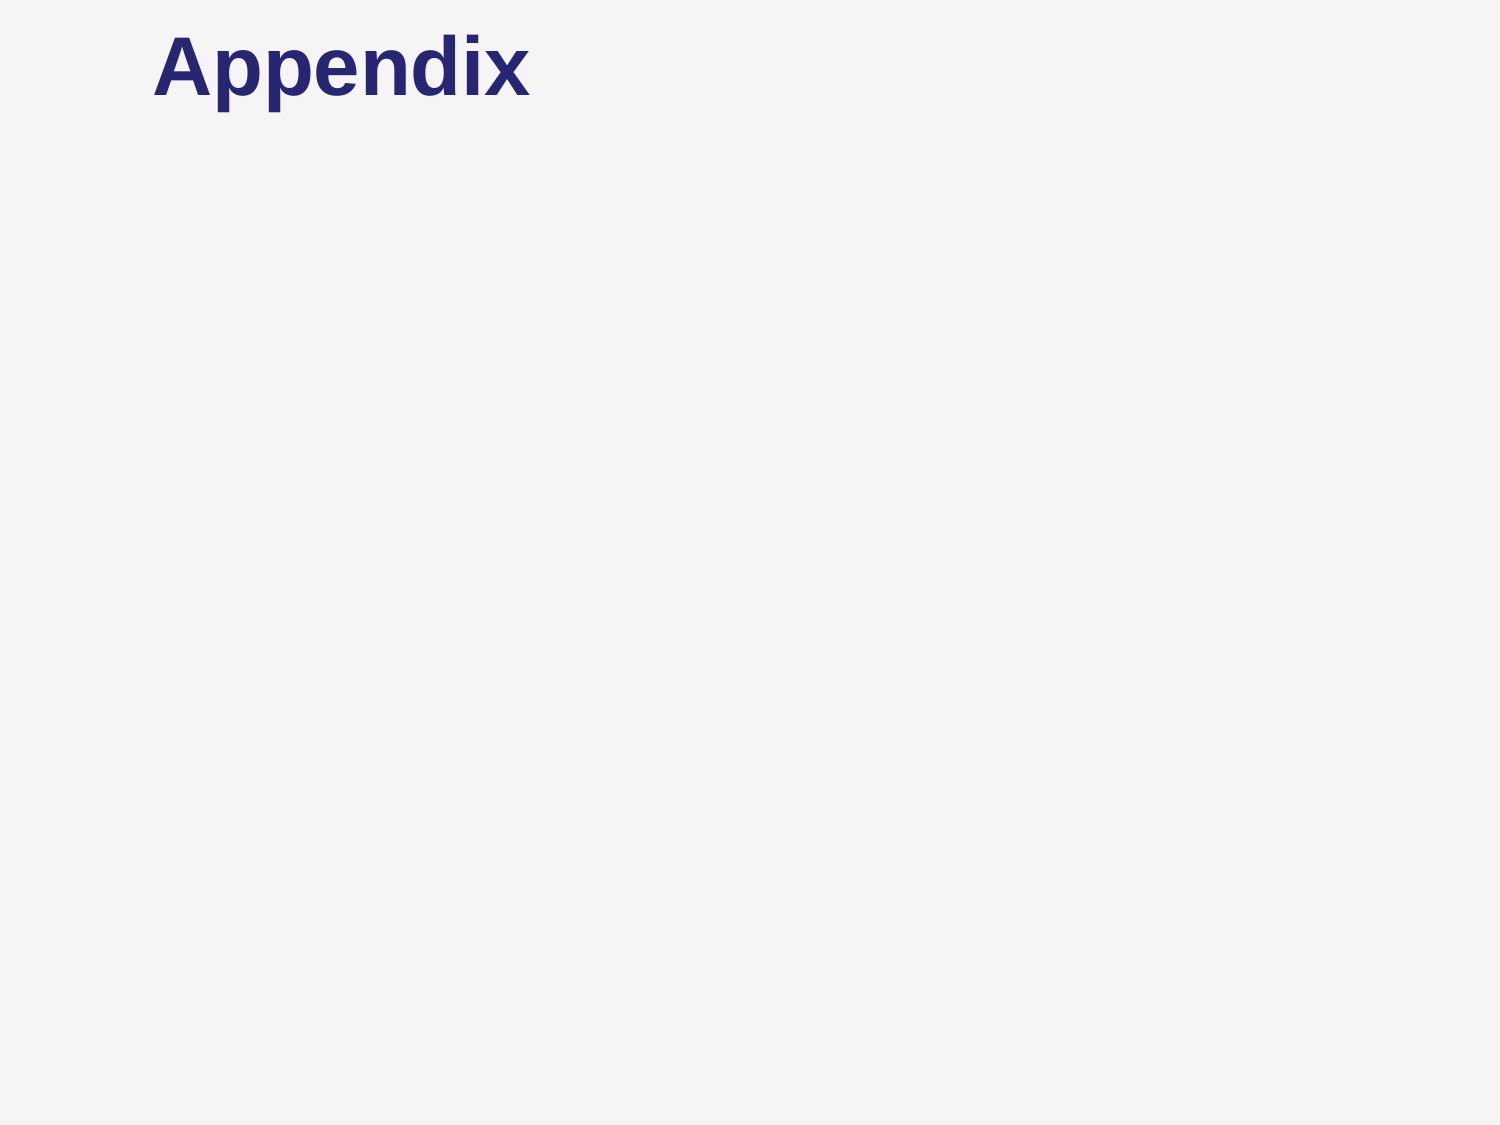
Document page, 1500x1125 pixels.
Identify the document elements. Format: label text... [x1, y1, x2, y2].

title Appendix [137, 24, 1450, 100]
